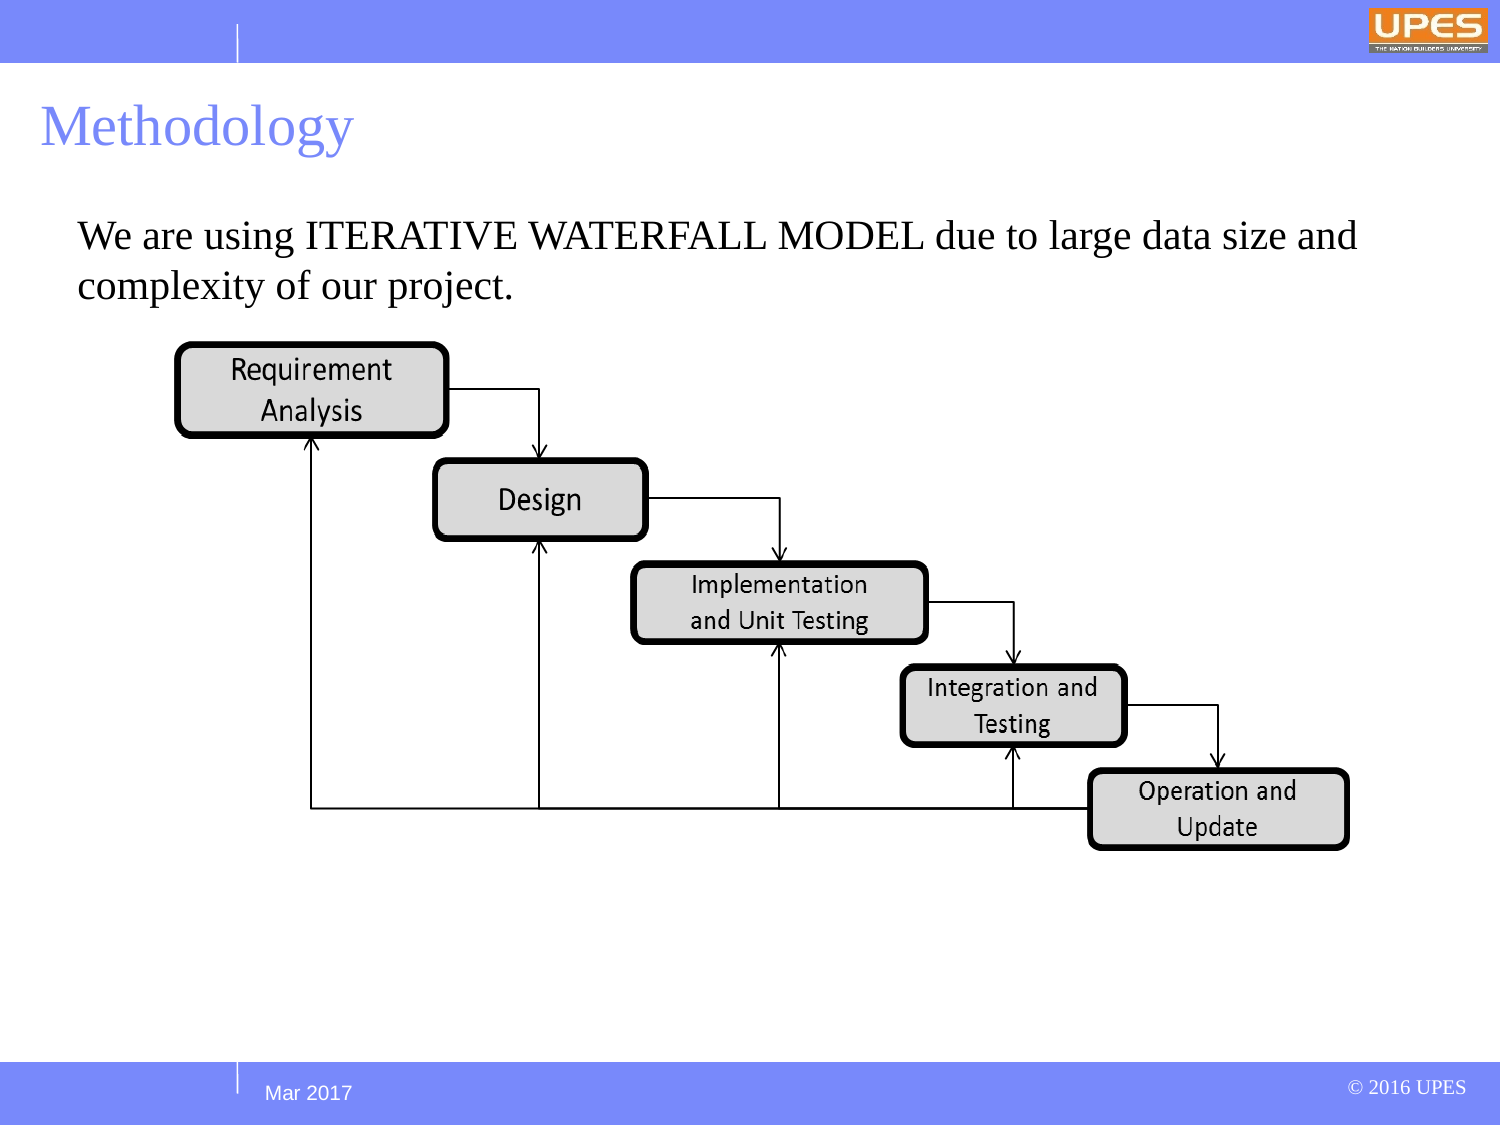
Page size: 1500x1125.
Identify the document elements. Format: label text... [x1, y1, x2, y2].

list We are using ITERATIVE WATERFALL MODEL due to large data size and complexity of our project. [62, 199, 1426, 988]
title Methodology [25, 87, 1463, 170]
picture [1369, 8, 1488, 53]
picture [174, 337, 1351, 863]
